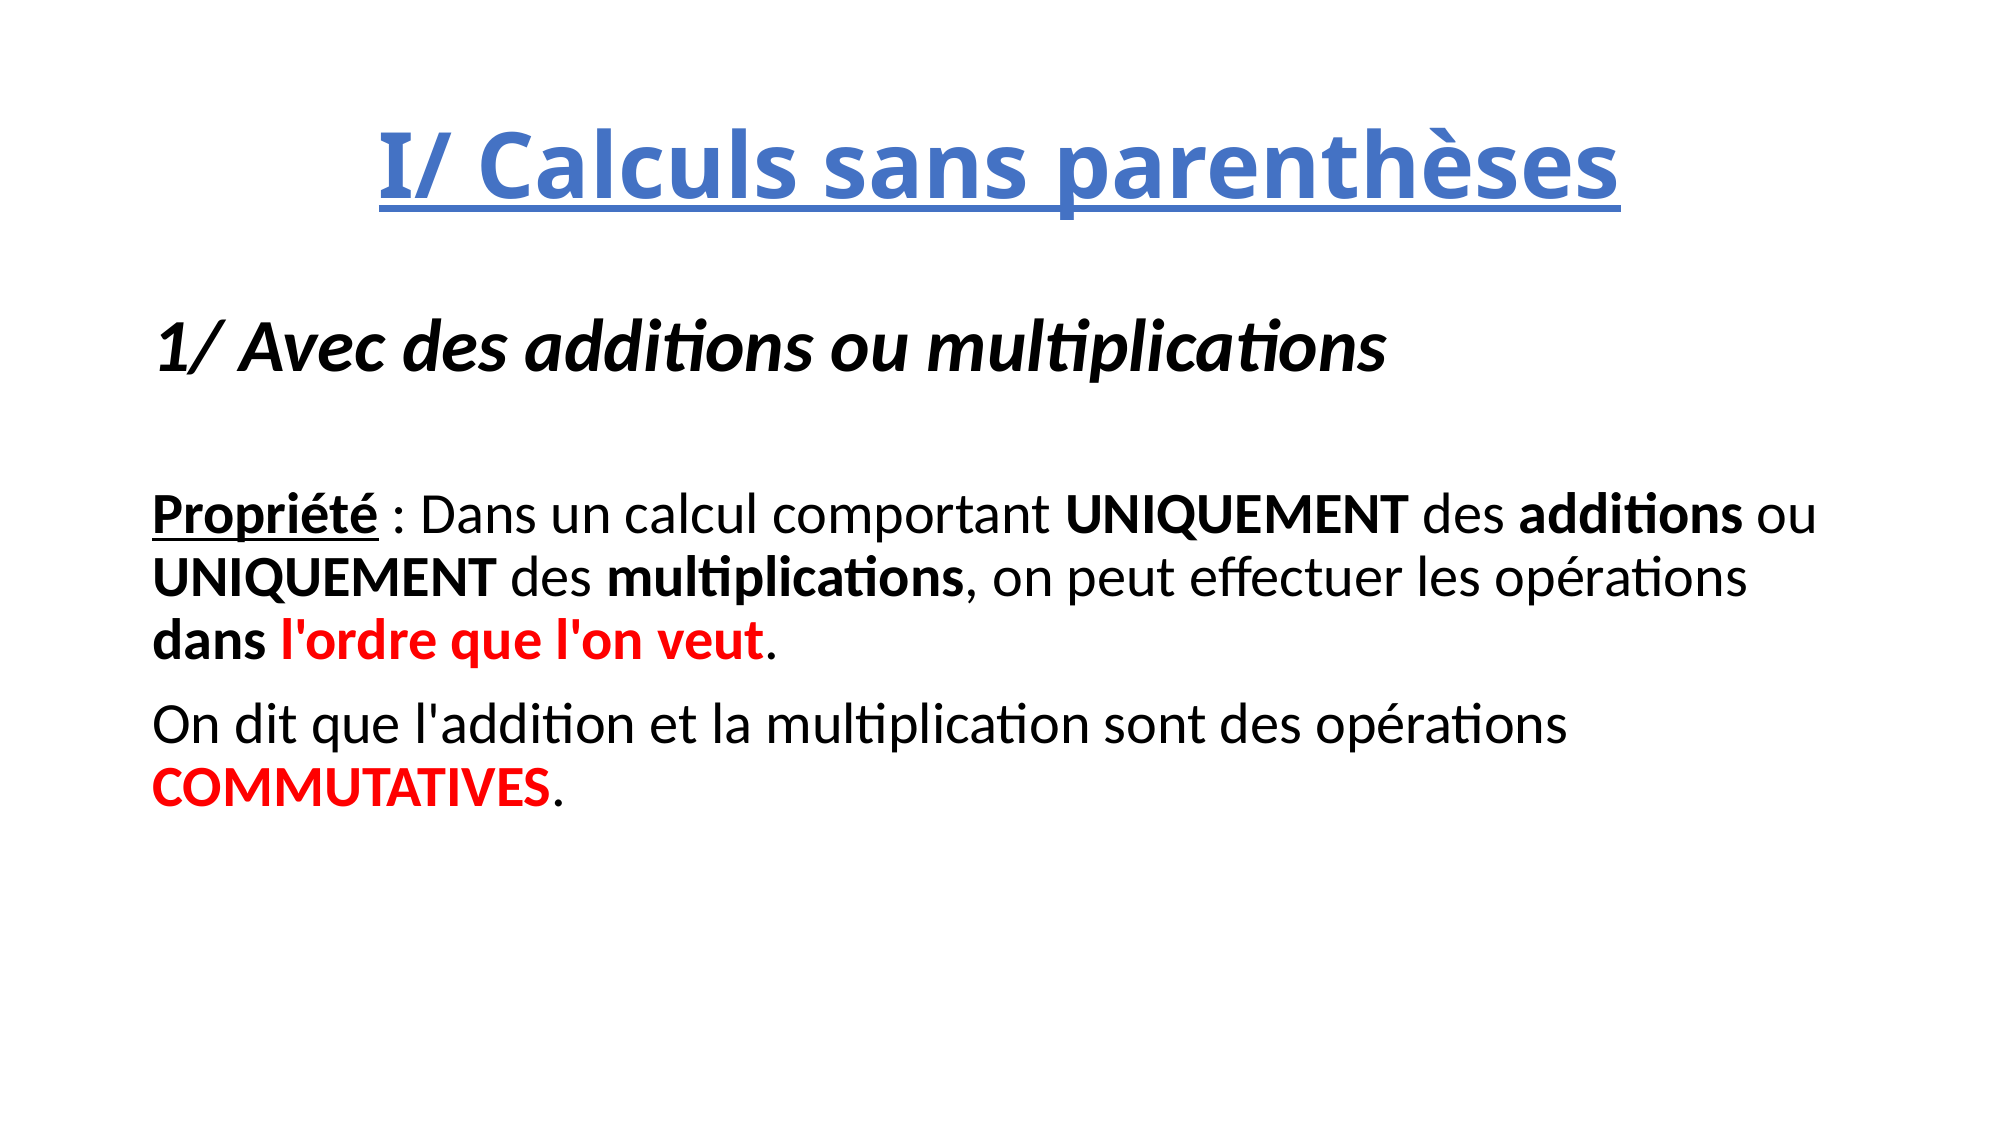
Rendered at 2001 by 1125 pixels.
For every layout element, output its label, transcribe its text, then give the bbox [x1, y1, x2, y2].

title I/ Calculs sans parenthèses [137, 59, 1863, 278]
list 1/ Avec des additions ou multiplications Propriété : Dans un calcul comportant UNIQUEMENT des additions ou UNIQUEMENT des multiplications, on peut effectuer les opérations dans l'ordre que l'on veut. On dit que l'addition et la multiplication sont des opérations COMMUTATIVES. [137, 299, 1863, 1014]
